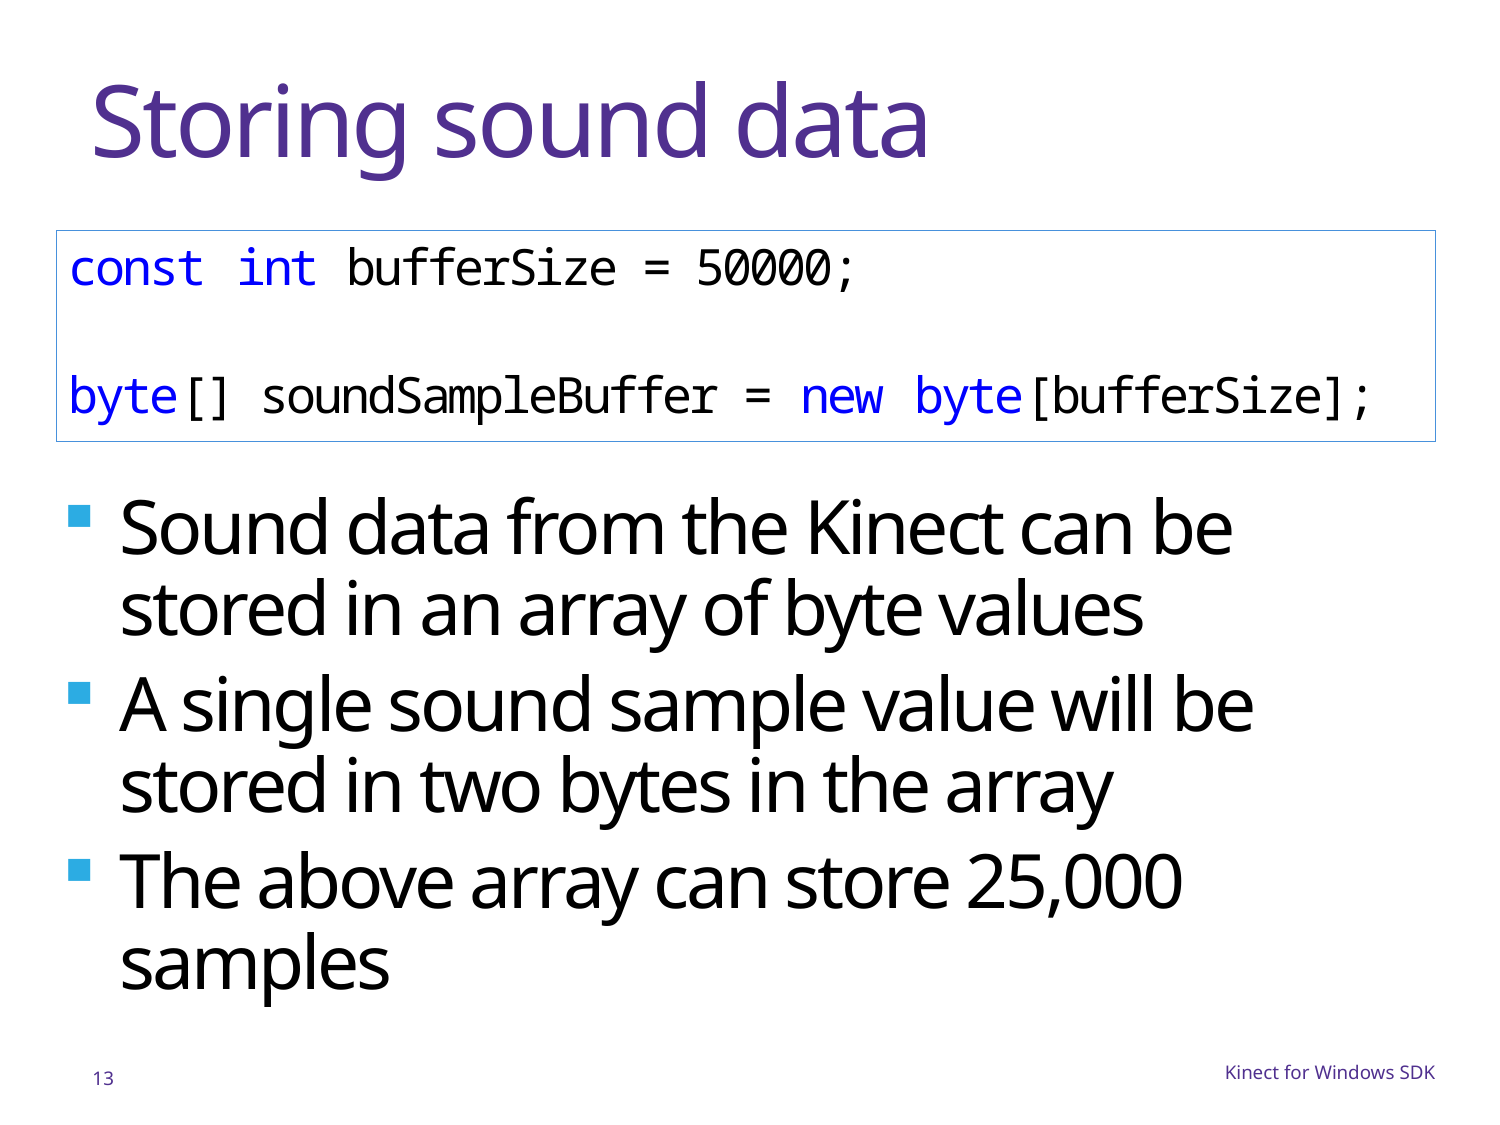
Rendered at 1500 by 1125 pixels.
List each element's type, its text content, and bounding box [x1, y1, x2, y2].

title Storing sound data [90, 70, 1463, 180]
slide_number 13 [0, 1053, 114, 1107]
list Sound data from the Kinect can be stored in an array of byte values A single sound sample value will be stored in two bytes in the array The above array can store 25,000 samples [62, 489, 1435, 935]
list const int bufferSize = 50000; byte[] soundSampleBuffer = new byte[bufferSize]; [56, 230, 1436, 442]
